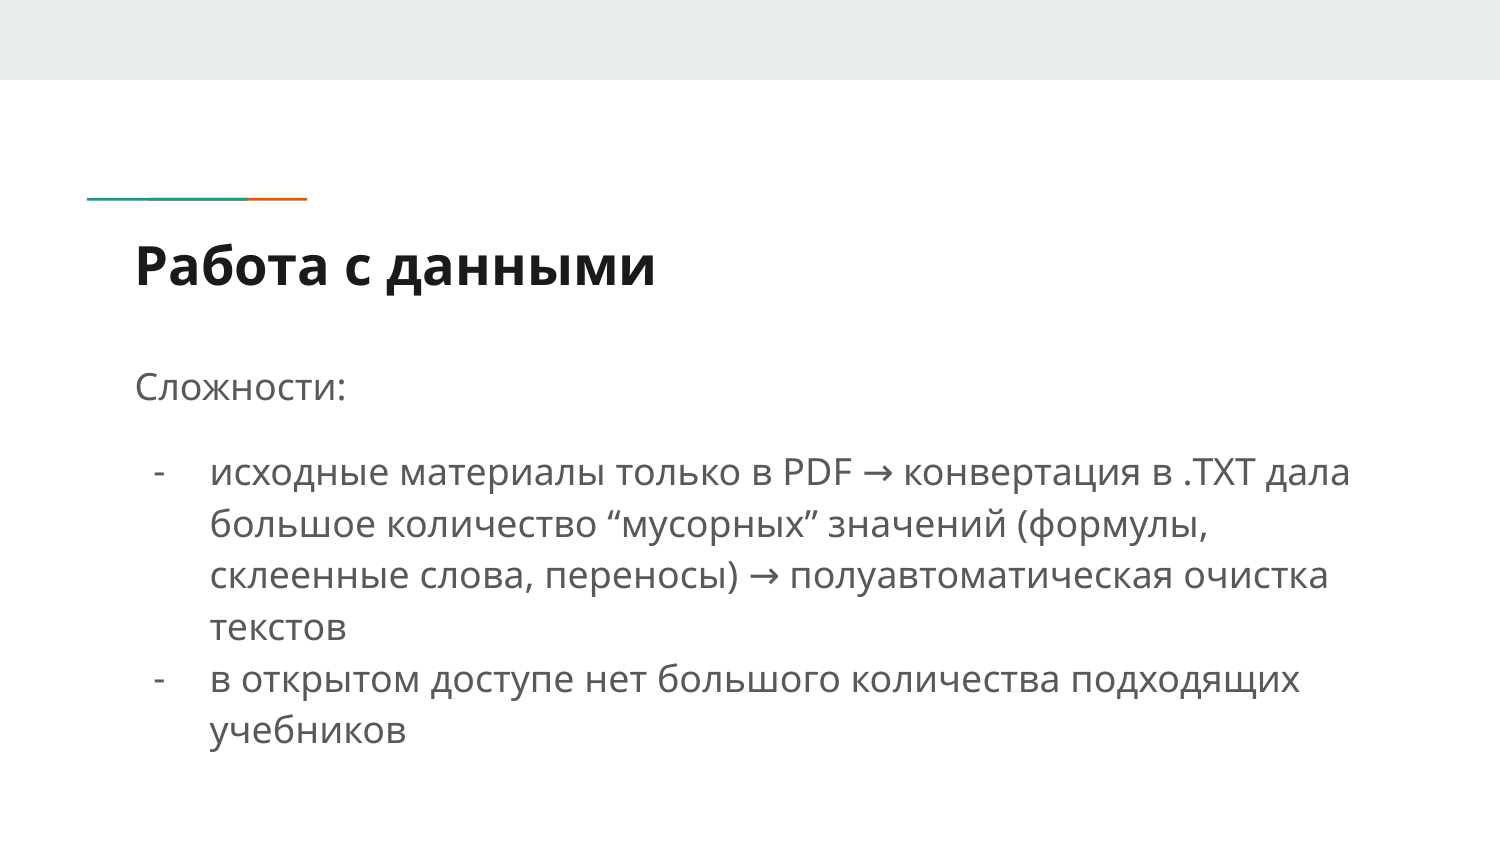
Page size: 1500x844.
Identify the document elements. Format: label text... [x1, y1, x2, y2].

list Сложности: исходные материалы только в PDF → конвертация в .TXT дала большое количество “мусорных” значений (формулы, склеенные слова, переносы) → полуавтоматическая очистка текстов в открытом доступе нет большого количества подходящих учебников [119, 341, 1381, 712]
title Работа с данными [119, 216, 1381, 305]
